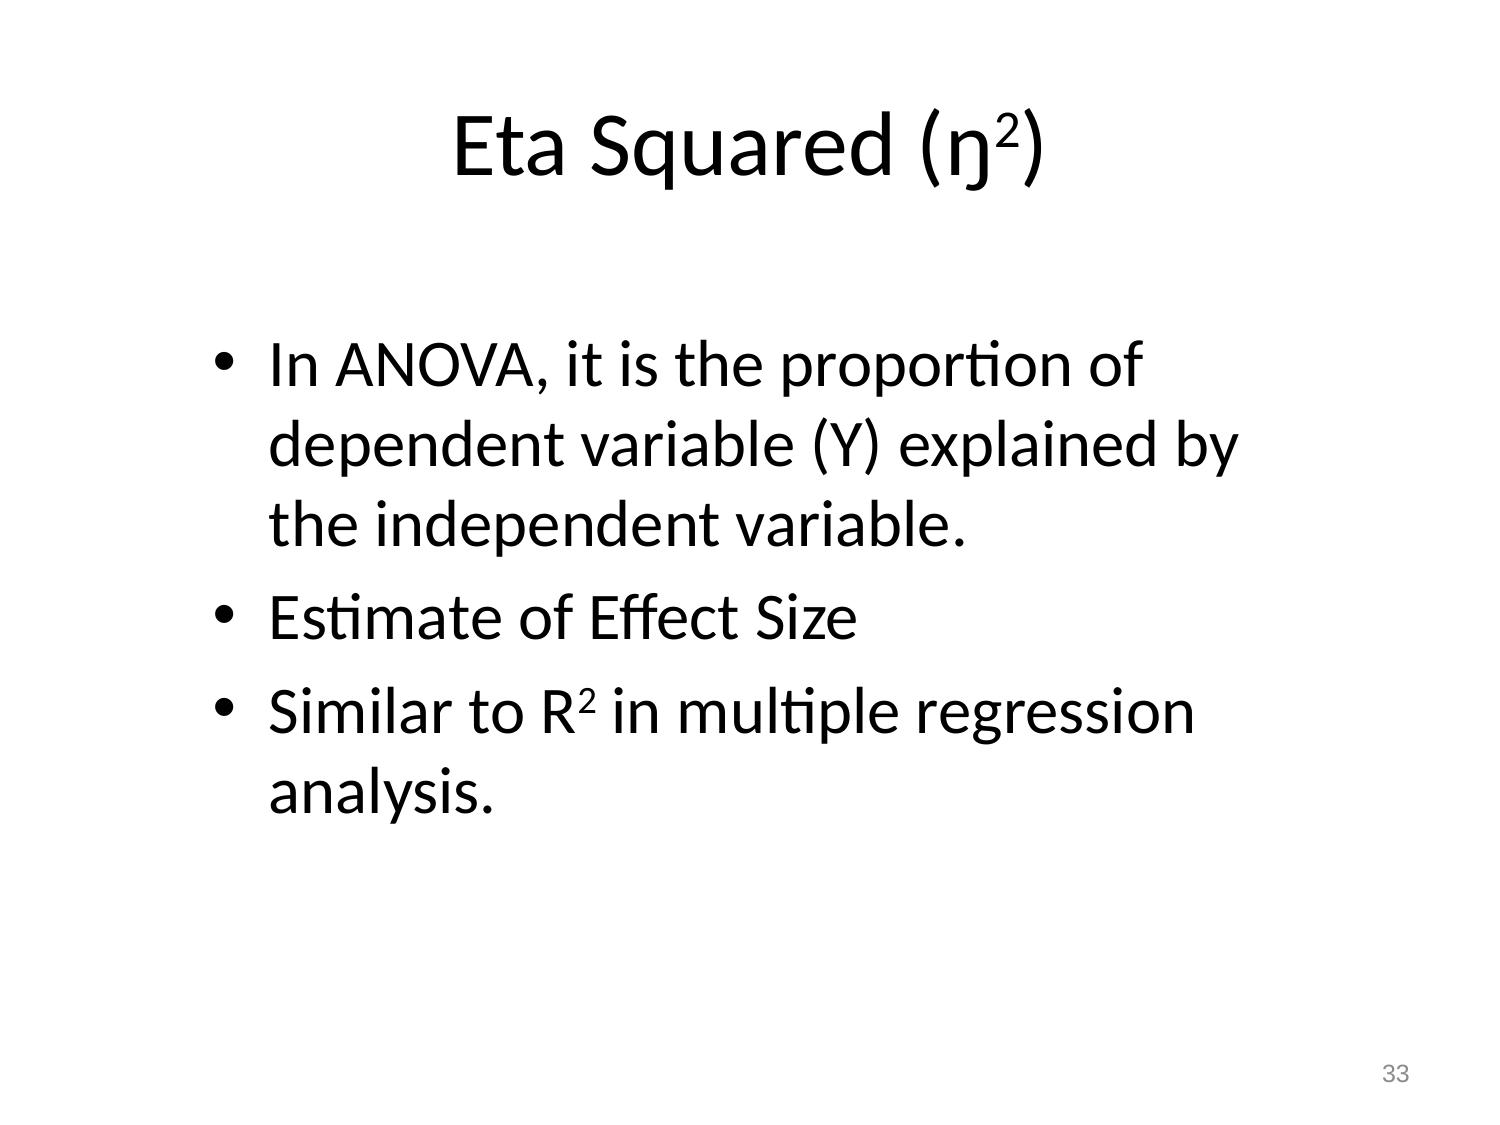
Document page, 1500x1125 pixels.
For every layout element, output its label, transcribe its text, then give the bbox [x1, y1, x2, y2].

slide_number 33 [1074, 1042, 1425, 1103]
list In ANOVA, it is the proportion of dependent variable (Y) explained by the independent variable. Estimate of Effect Size Similar to R2 in multiple regression analysis. [197, 312, 1315, 1005]
title Eta Squared (ŋ2) [75, 45, 1425, 233]
